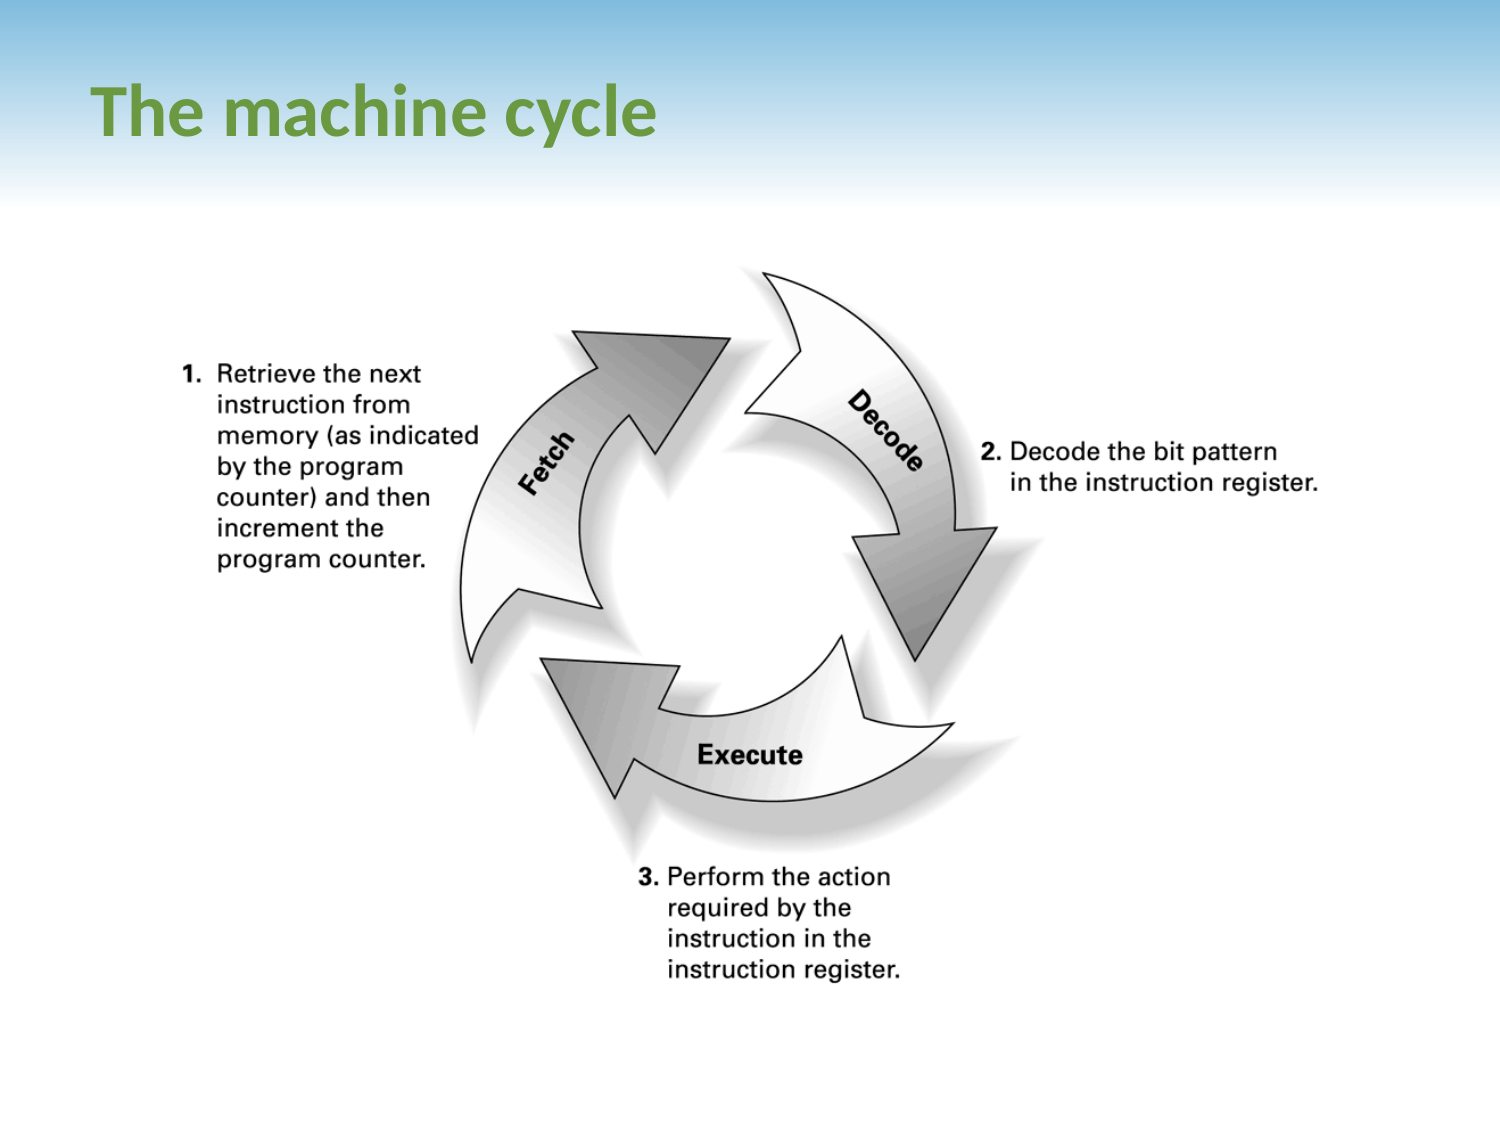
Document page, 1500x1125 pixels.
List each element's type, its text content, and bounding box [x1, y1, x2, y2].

picture [181, 262, 1319, 1015]
title The machine cycle [75, 12, 1438, 200]
